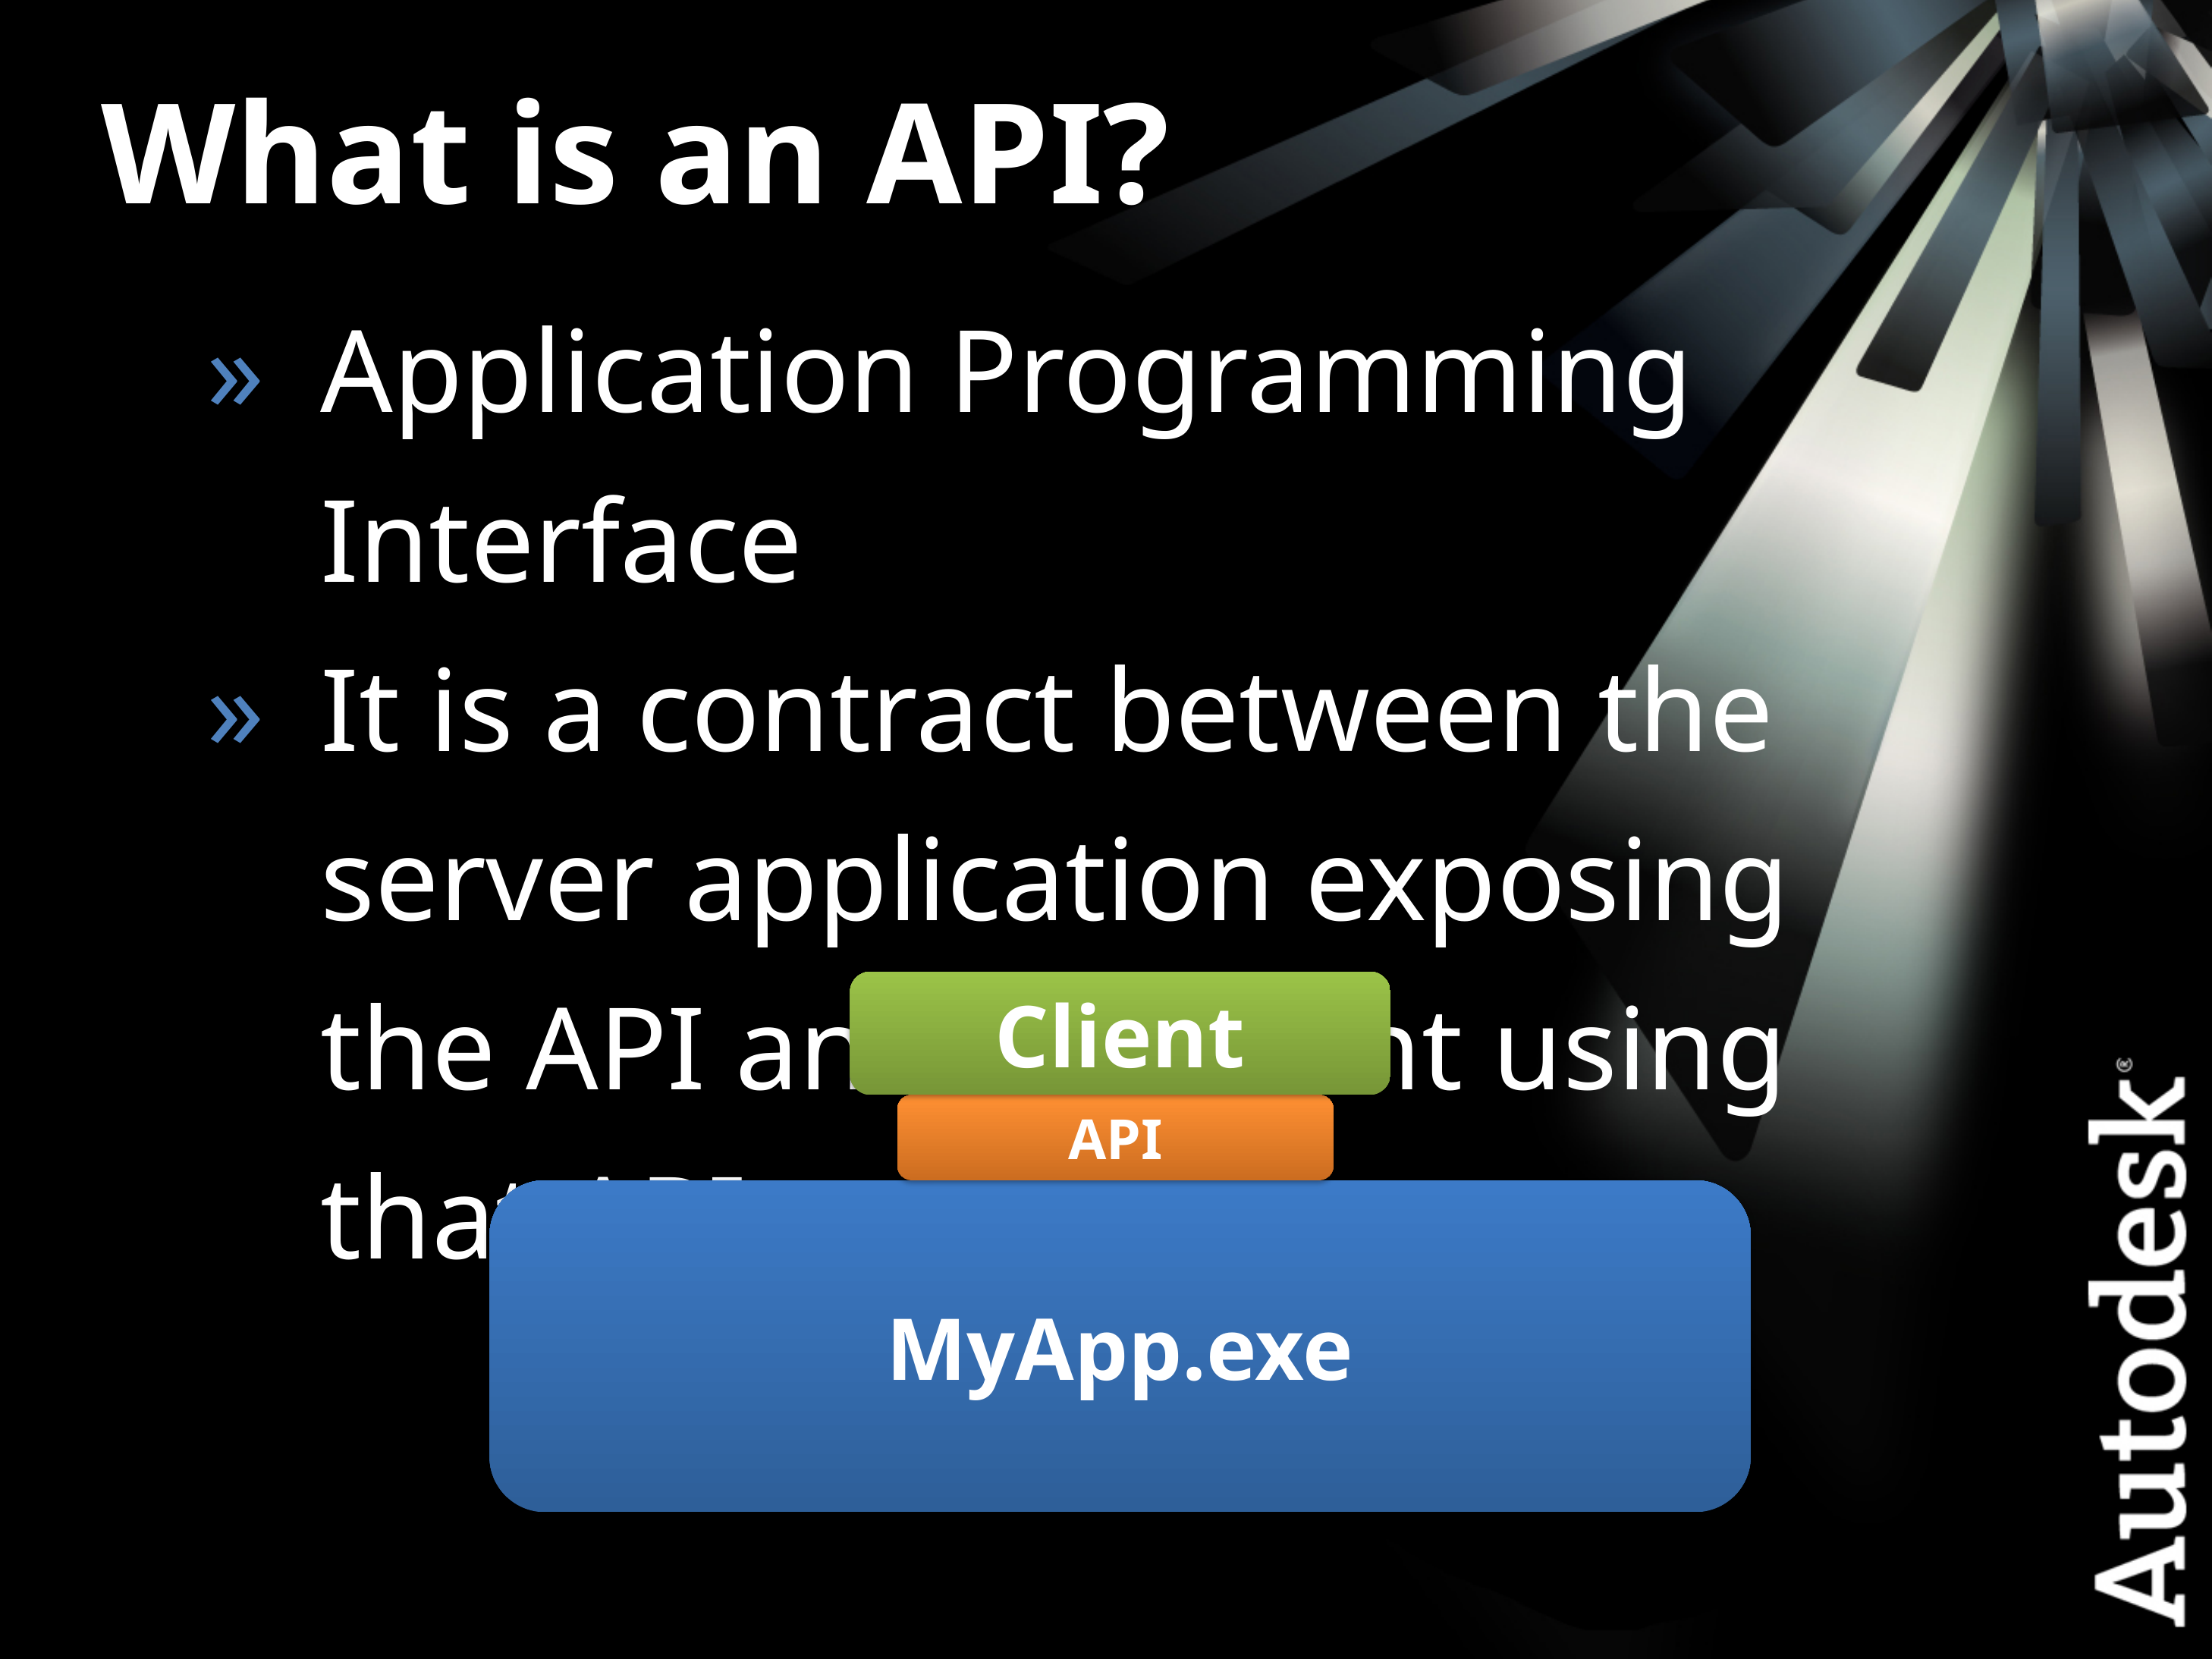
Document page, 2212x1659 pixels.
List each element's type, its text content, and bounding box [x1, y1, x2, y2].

text_box API [897, 1102, 1334, 1180]
text_box Client [850, 971, 1390, 1095]
text_box What is an API? [92, 50, 2083, 327]
text_box MyApp.exe [489, 1180, 1751, 1513]
picture [0, 0, 2212, 1659]
text_box Application Programming Interface It is a contract between the server application exposing the API and the client using that API. [195, 260, 1940, 1621]
